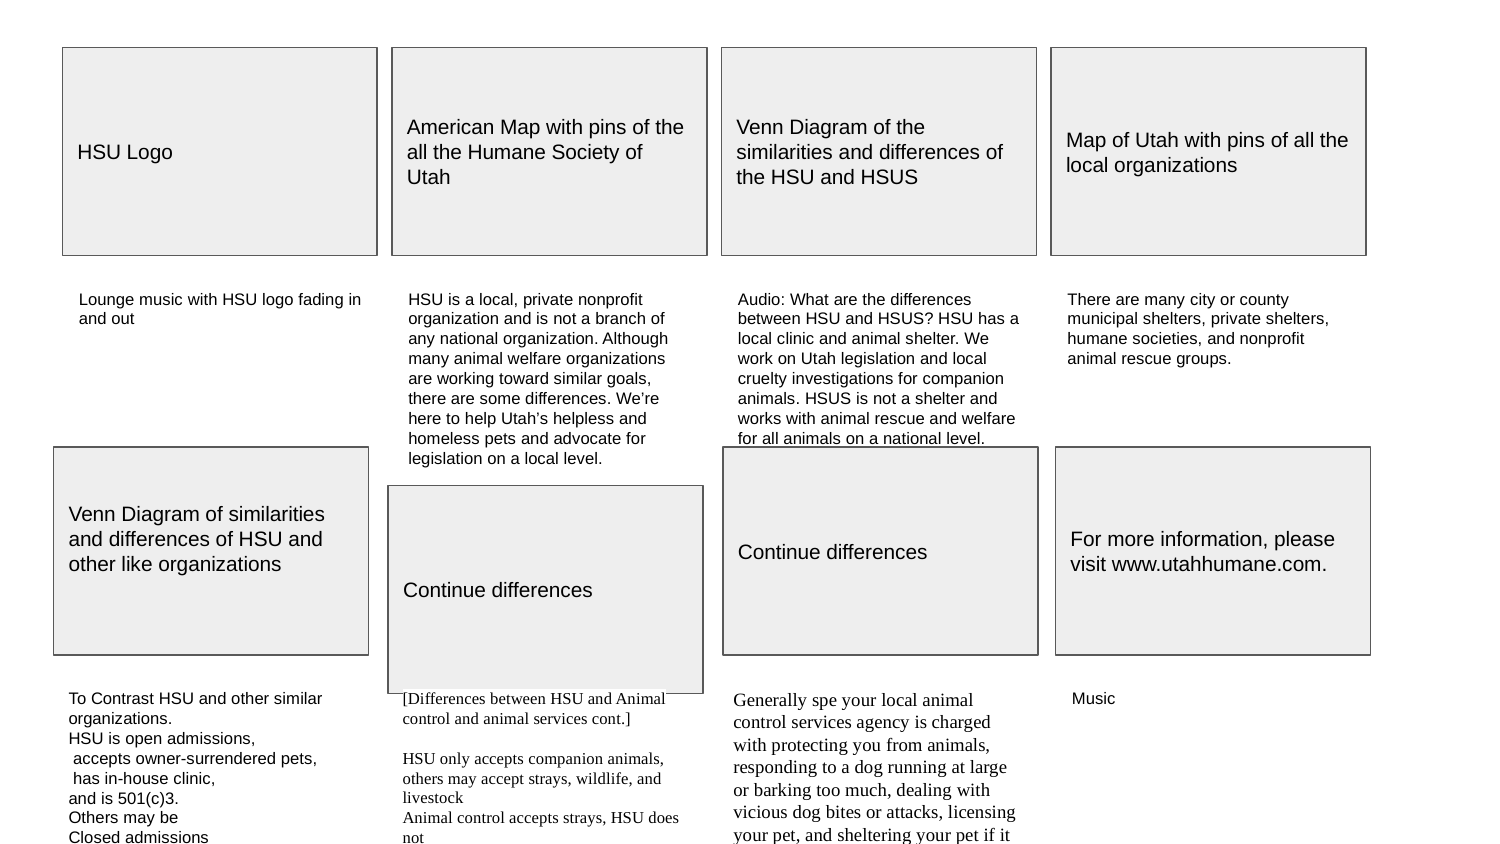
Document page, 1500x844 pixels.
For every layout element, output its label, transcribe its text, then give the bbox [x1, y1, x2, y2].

text_box Music [1056, 672, 1375, 822]
text_box Map of Utah with pins of all the local organizations [1050, 47, 1366, 256]
text_box There are many city or county municipal shelters, private shelters, humane societies, and nonprofit animal rescue groups. [1052, 273, 1371, 422]
text_box Lounge music with HSU logo fading in and out [63, 273, 382, 422]
text_box To Contrast HSU and other similar organizations. HSU is open admissions, accepts owner-surrendered pets, has in-house clinic, and is 501(c)3. Others may be Closed admissions No owner surrendered pets May NOT have clinics Funded by taxes or other government funding [53, 672, 369, 844]
text_box For more information, please visit www.utahhumane.com. [1055, 446, 1371, 655]
text_box Continue differences [722, 505, 1038, 655]
text_box HSU is a local, private nonprofit organization and is not a branch of any national organization. Although many animal welfare organizations are working toward similar goals, there are some differences. We’re here to help Utah’s helpless and homeless pets and advocate for legislation on a local level. [393, 273, 709, 468]
text_box [Differences between HSU and Animal control and animal services cont.] HSU only accepts companion animals, others may accept strays, wildlife, and livestock Animal control accepts strays, HSU does not HSU cannot take an animal from the field and does not have law enforcement ability. [387, 672, 706, 844]
text_box Generally spe your local animal control services agency is charged with protecting you from animals, responding to a dog running at large or barking too much, dealing with vicious dog bites or attacks, licensing your pet, and sheltering your pet if it were lost. Most animal control agencies are also responsible for deceased animals in your neighborhood [718, 672, 1037, 844]
text_box Audio: What are the differences between HSU and HSUS? HSU has a local clinic and animal shelter. We work on Utah legislation and local cruelty investigations for companion animals. HSUS is not a shelter and works with animal rescue and welfare for all animals on a national level. [722, 273, 1041, 505]
text_box Venn Diagram of similarities and differences of HSU and other like organizations [53, 446, 369, 655]
text_box HSU Logo [62, 47, 378, 256]
text_box American Map with pins of the all the Humane Society of Utah [391, 47, 707, 256]
text_box Continue differences [388, 485, 704, 672]
text_box Venn Diagram of the similarities and differences of the HSU and HSUS [721, 47, 1037, 256]
